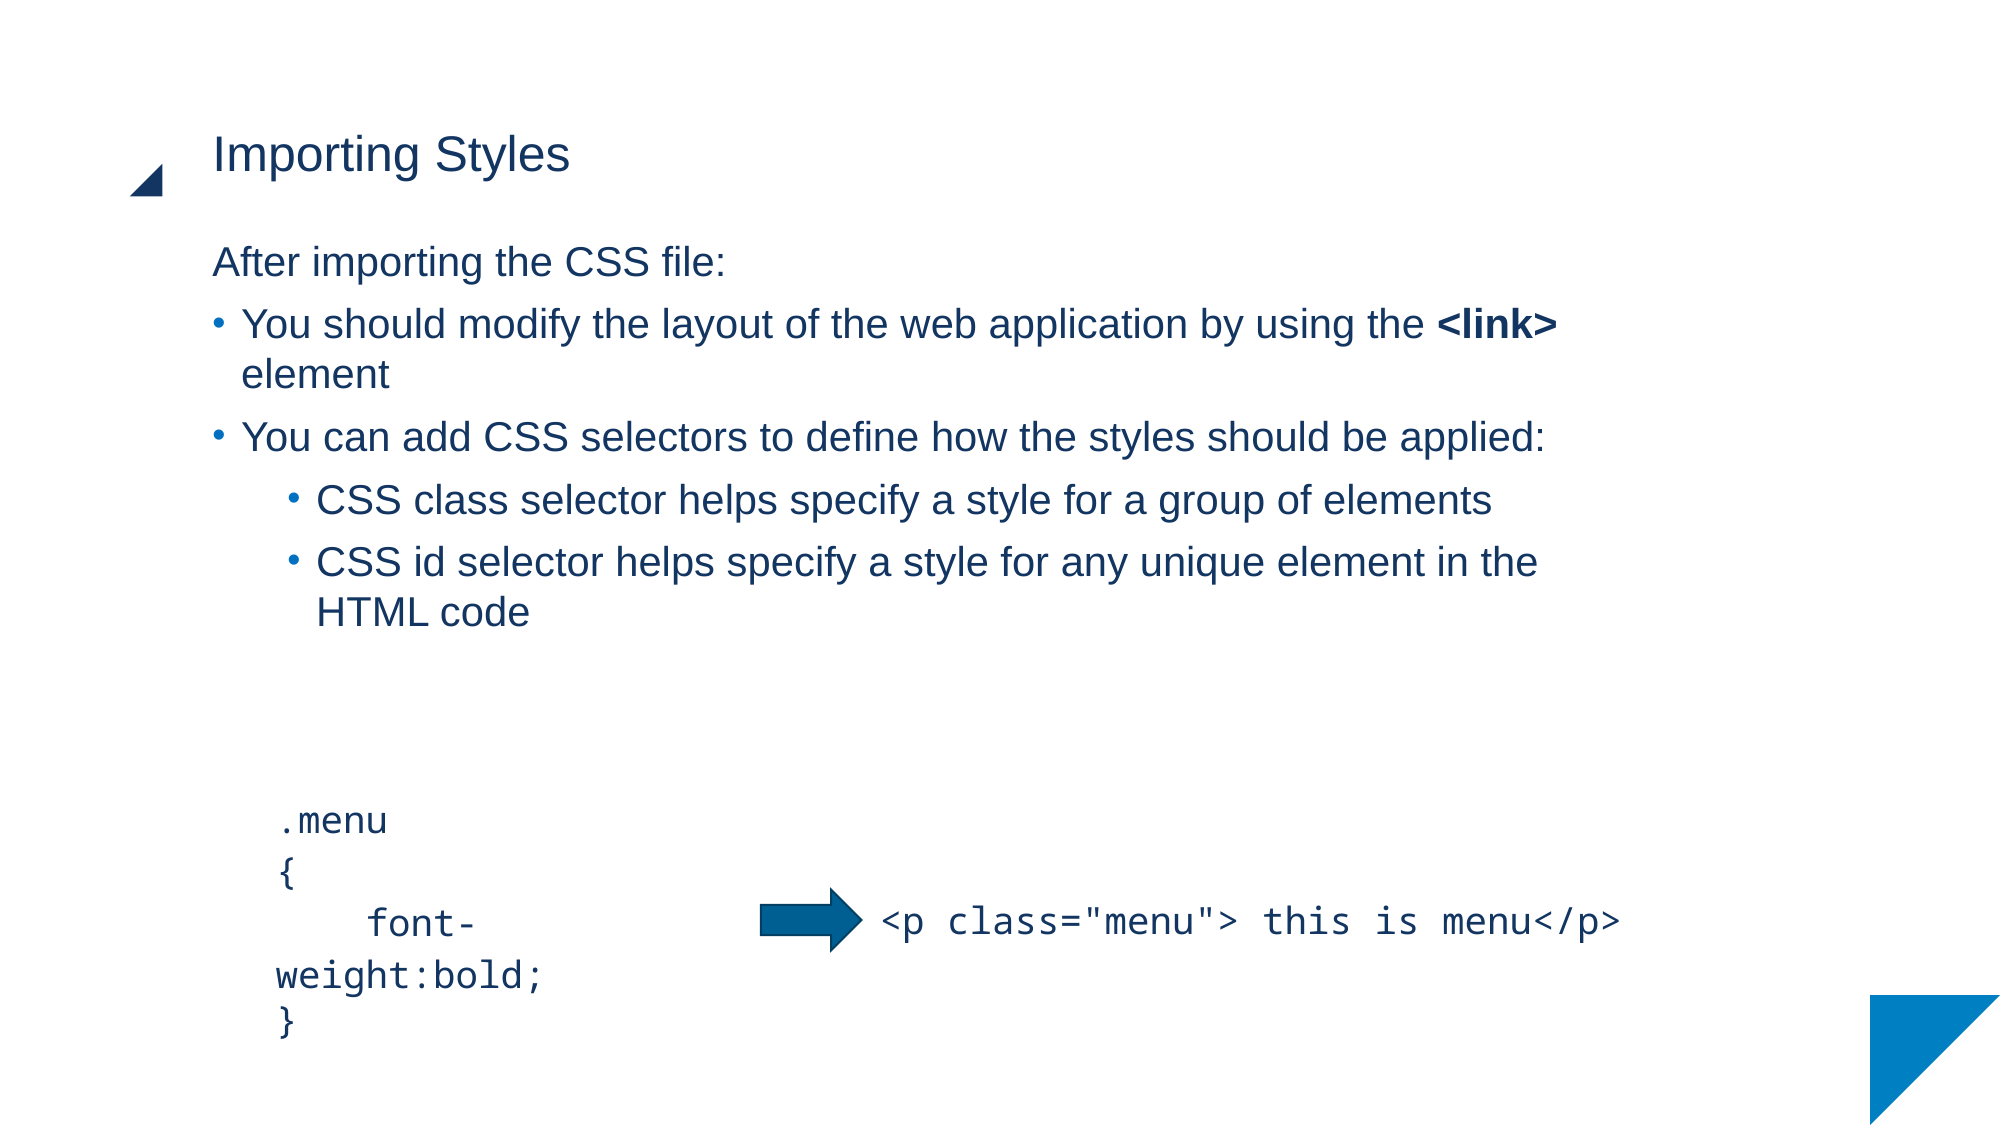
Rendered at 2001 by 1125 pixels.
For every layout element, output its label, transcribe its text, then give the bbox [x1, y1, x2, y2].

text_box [260, 781, 1609, 999]
text_box After importing the CSS file: You should modify the layout of the web application by using the <link> element You can add CSS selectors to define how the styles should be applied: CSS class selector helps specify a style for a group of elements CSS id selector helps specify a style for any unique element in the HTML code [212, 234, 1658, 755]
title Importing Styles [212, 118, 1831, 331]
